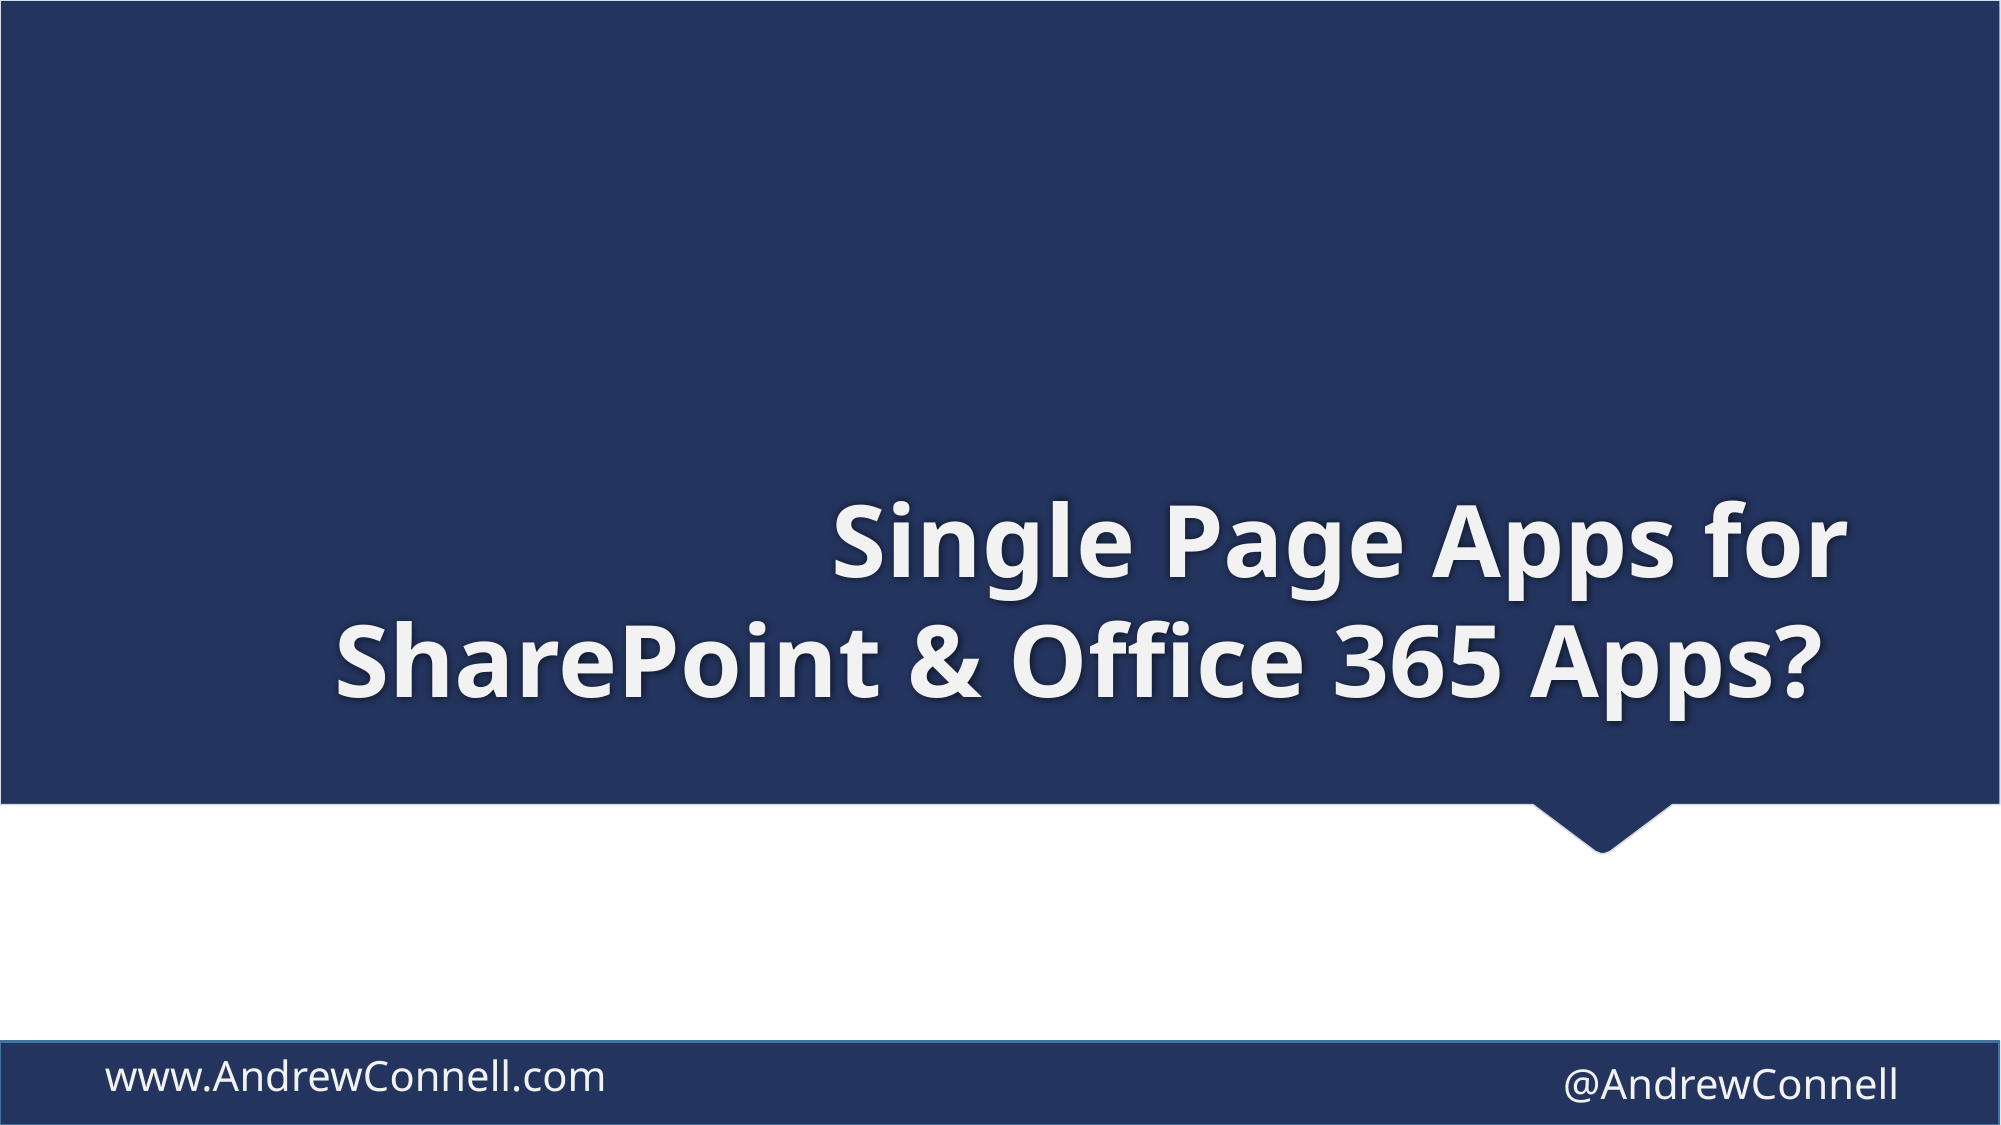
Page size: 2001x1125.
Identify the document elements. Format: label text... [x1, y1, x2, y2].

title Single Page Apps for SharePoint & Office 365 Apps? [132, 484, 1866, 726]
